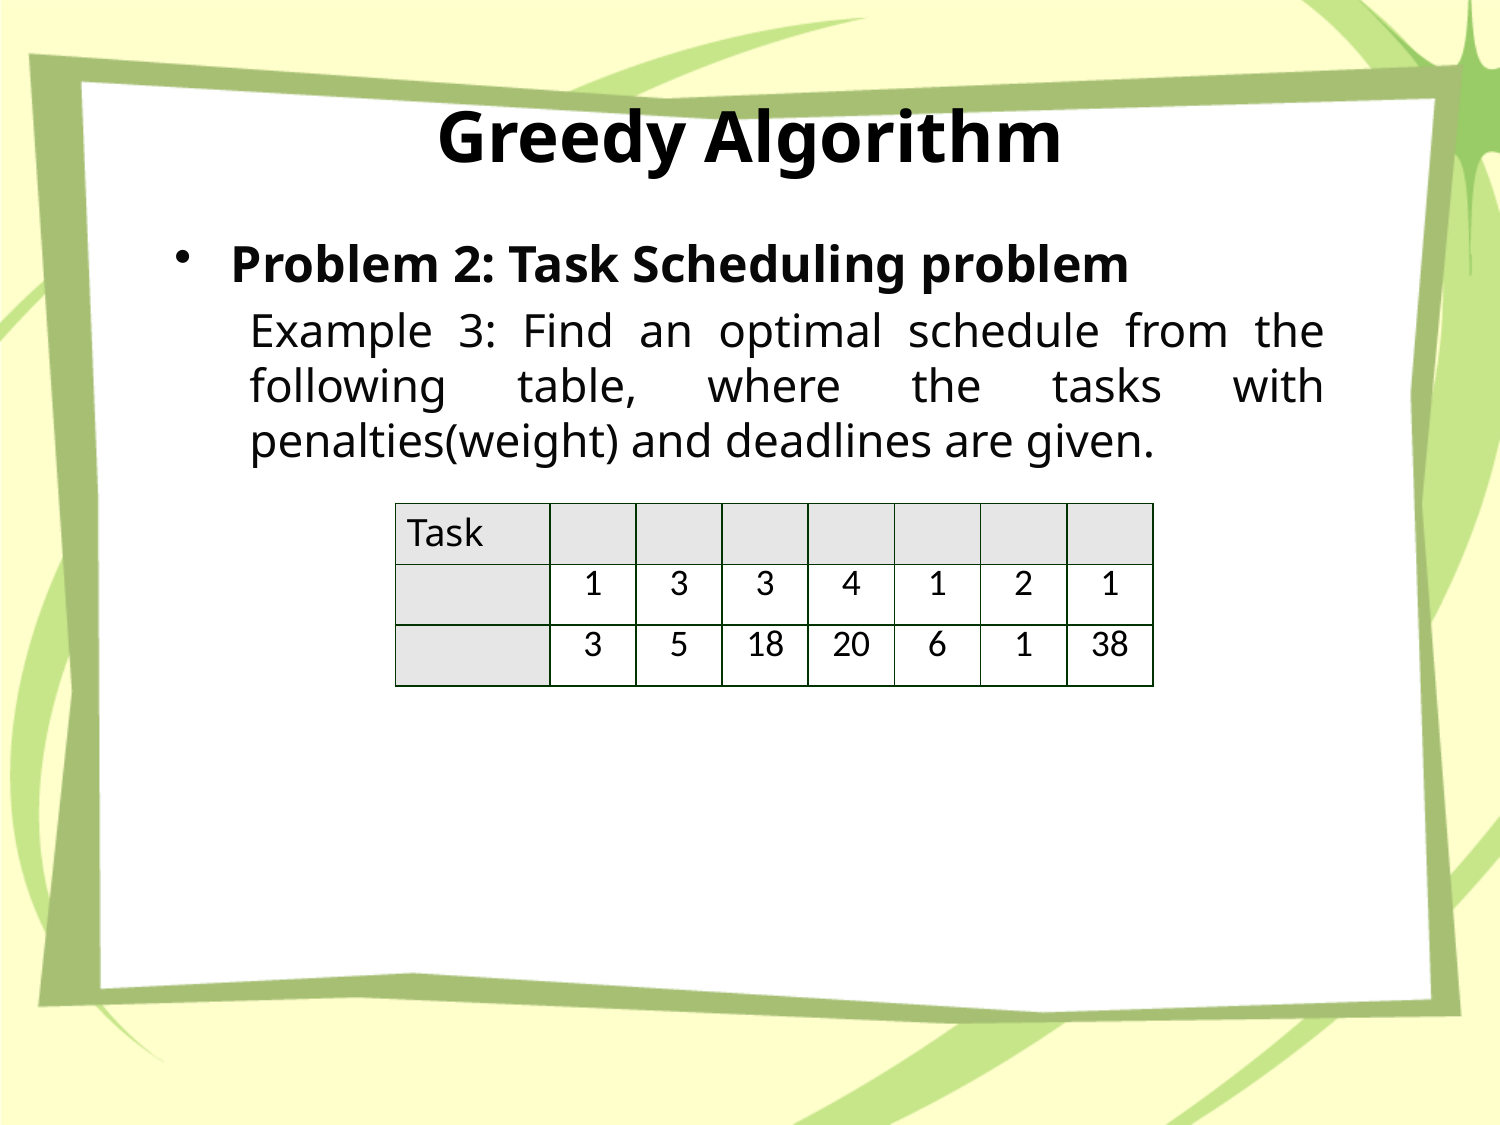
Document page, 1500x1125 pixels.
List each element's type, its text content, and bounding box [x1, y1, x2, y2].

picture [0, 0, 1500, 1125]
text_box Problem 2: Task Scheduling problem Example 3: Find an optimal schedule from the following table, where the tasks with penalties(weight) and deadlines are given. [159, 224, 1341, 900]
title Greedy Algorithm [75, 75, 1425, 194]
